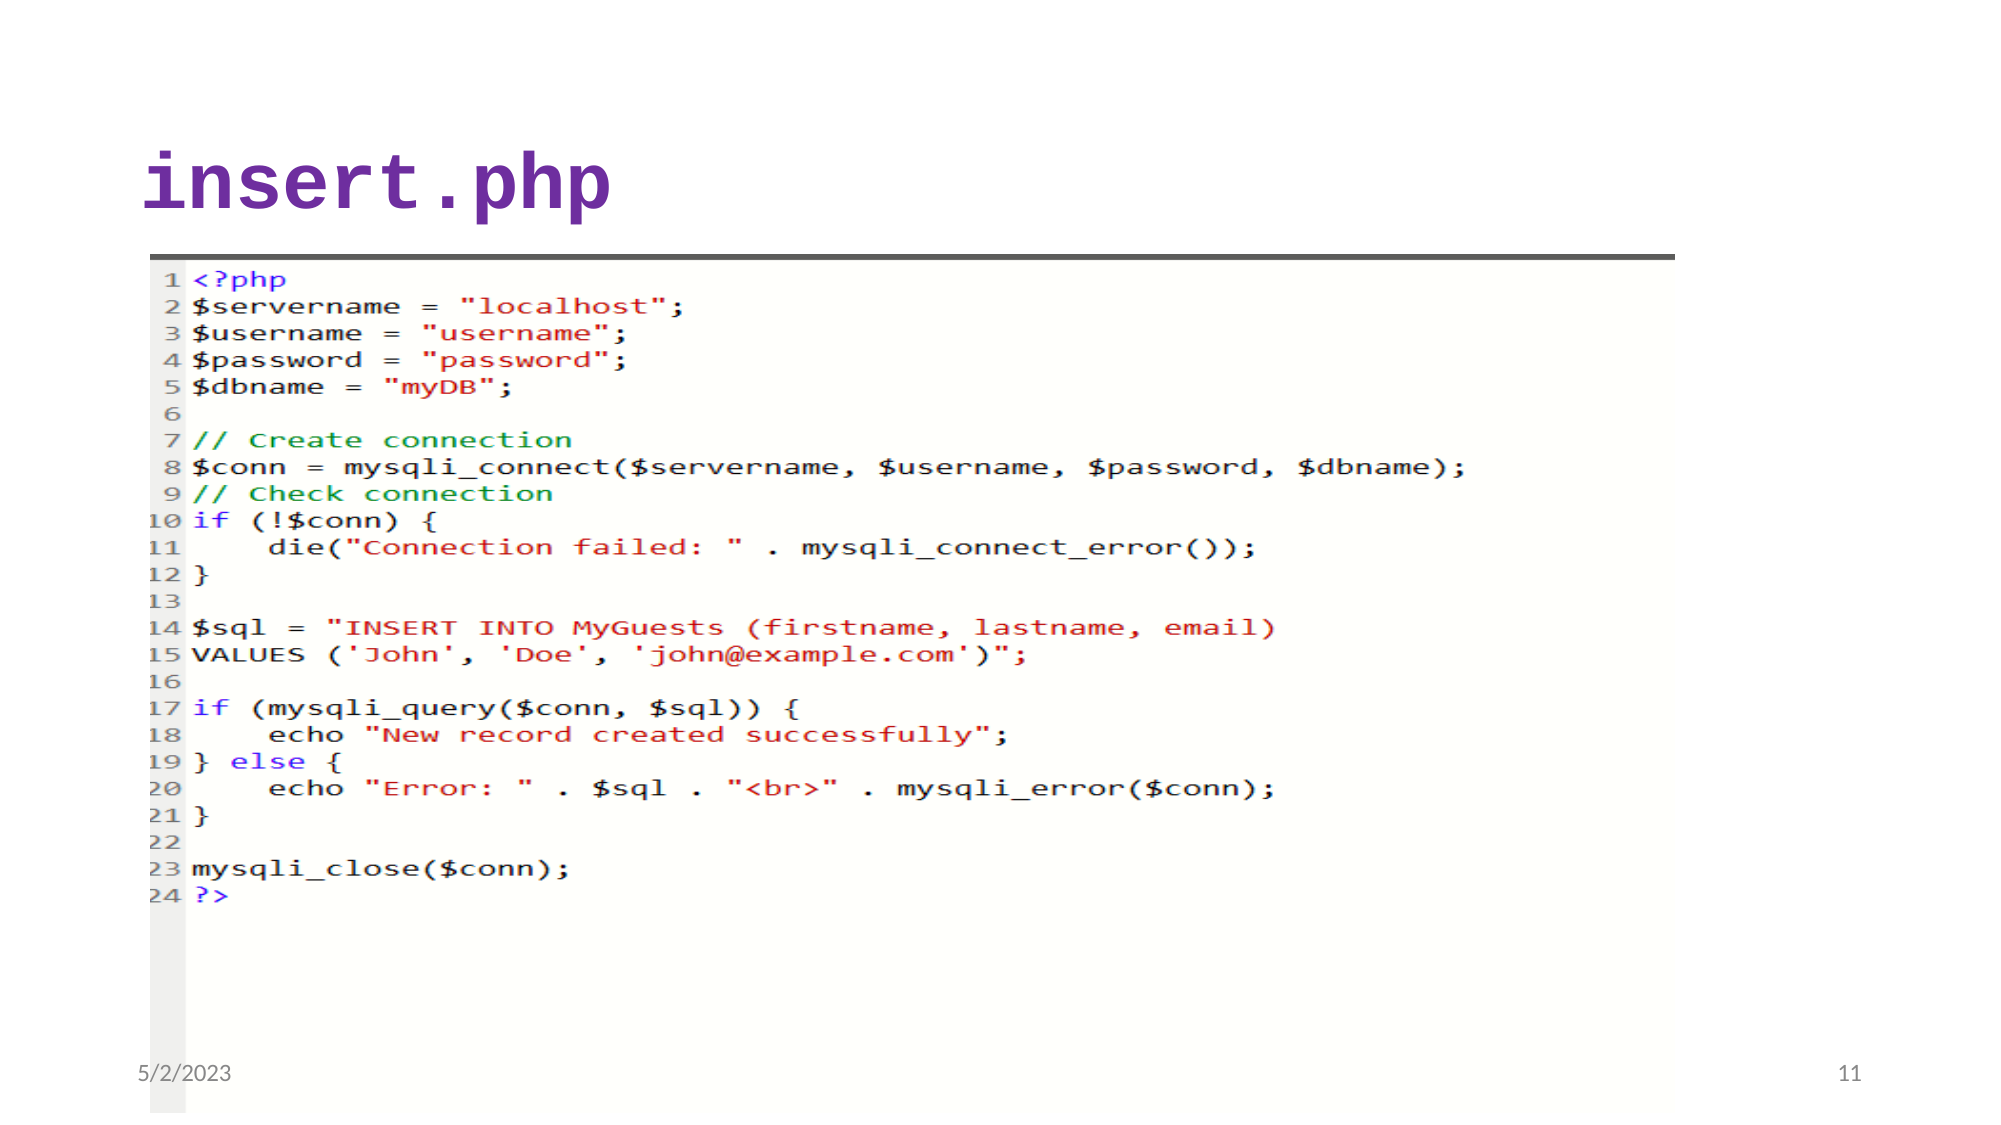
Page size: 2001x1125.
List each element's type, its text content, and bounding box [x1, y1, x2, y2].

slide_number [135, 1060, 236, 1125]
picture [149, 254, 1676, 1113]
title insert.php [47, 32, 1953, 318]
slide_number 11 [1831, 1060, 1872, 1125]
